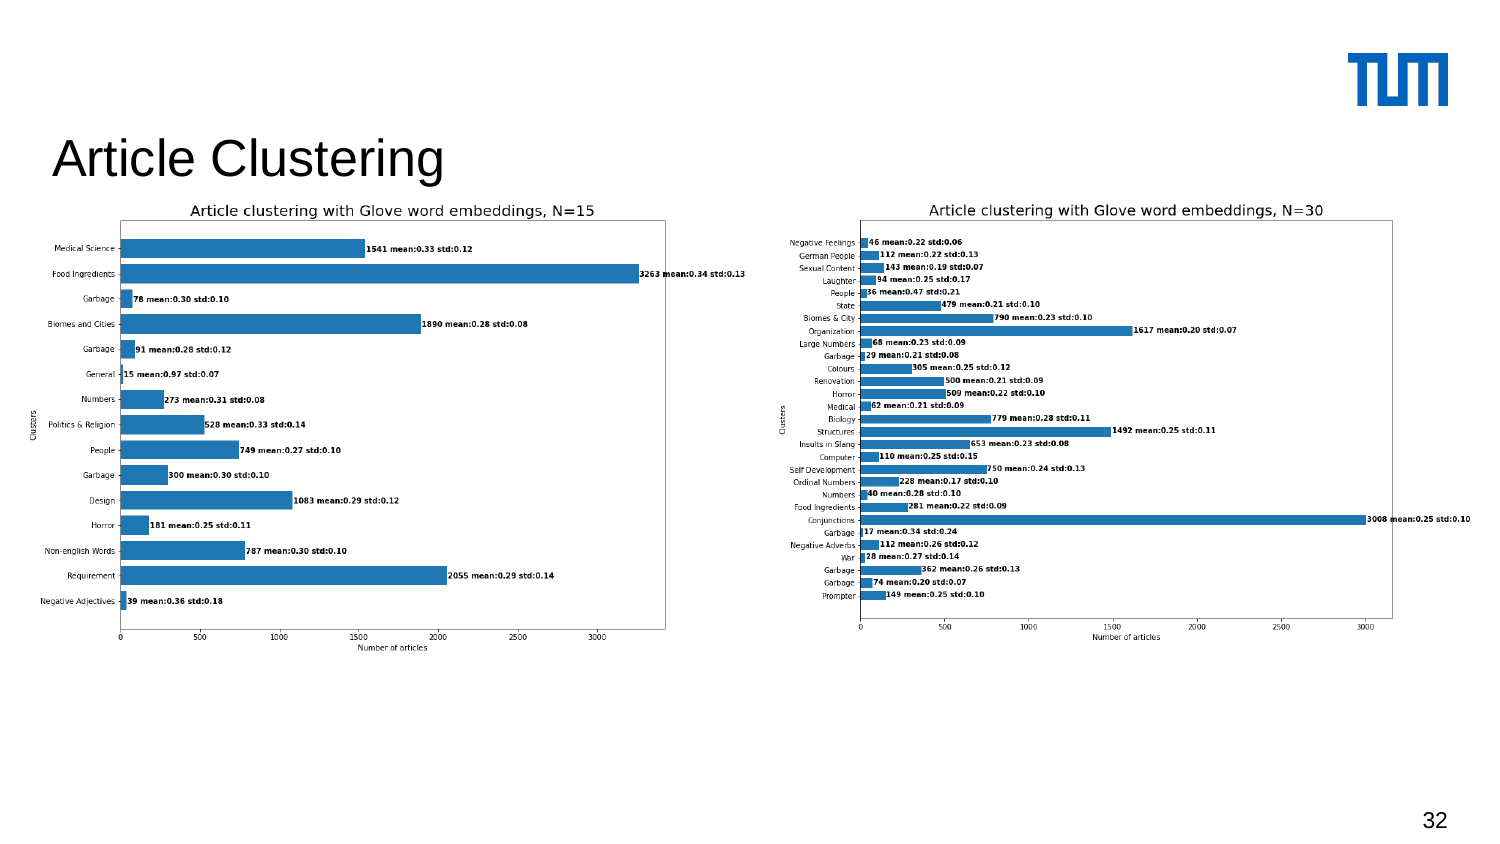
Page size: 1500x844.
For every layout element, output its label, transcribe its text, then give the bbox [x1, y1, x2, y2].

picture [1348, 53, 1448, 106]
slide_number 32 [1111, 796, 1448, 842]
picture [24, 199, 751, 658]
title Article Clustering [52, 107, 1448, 175]
picture [774, 199, 1476, 647]
